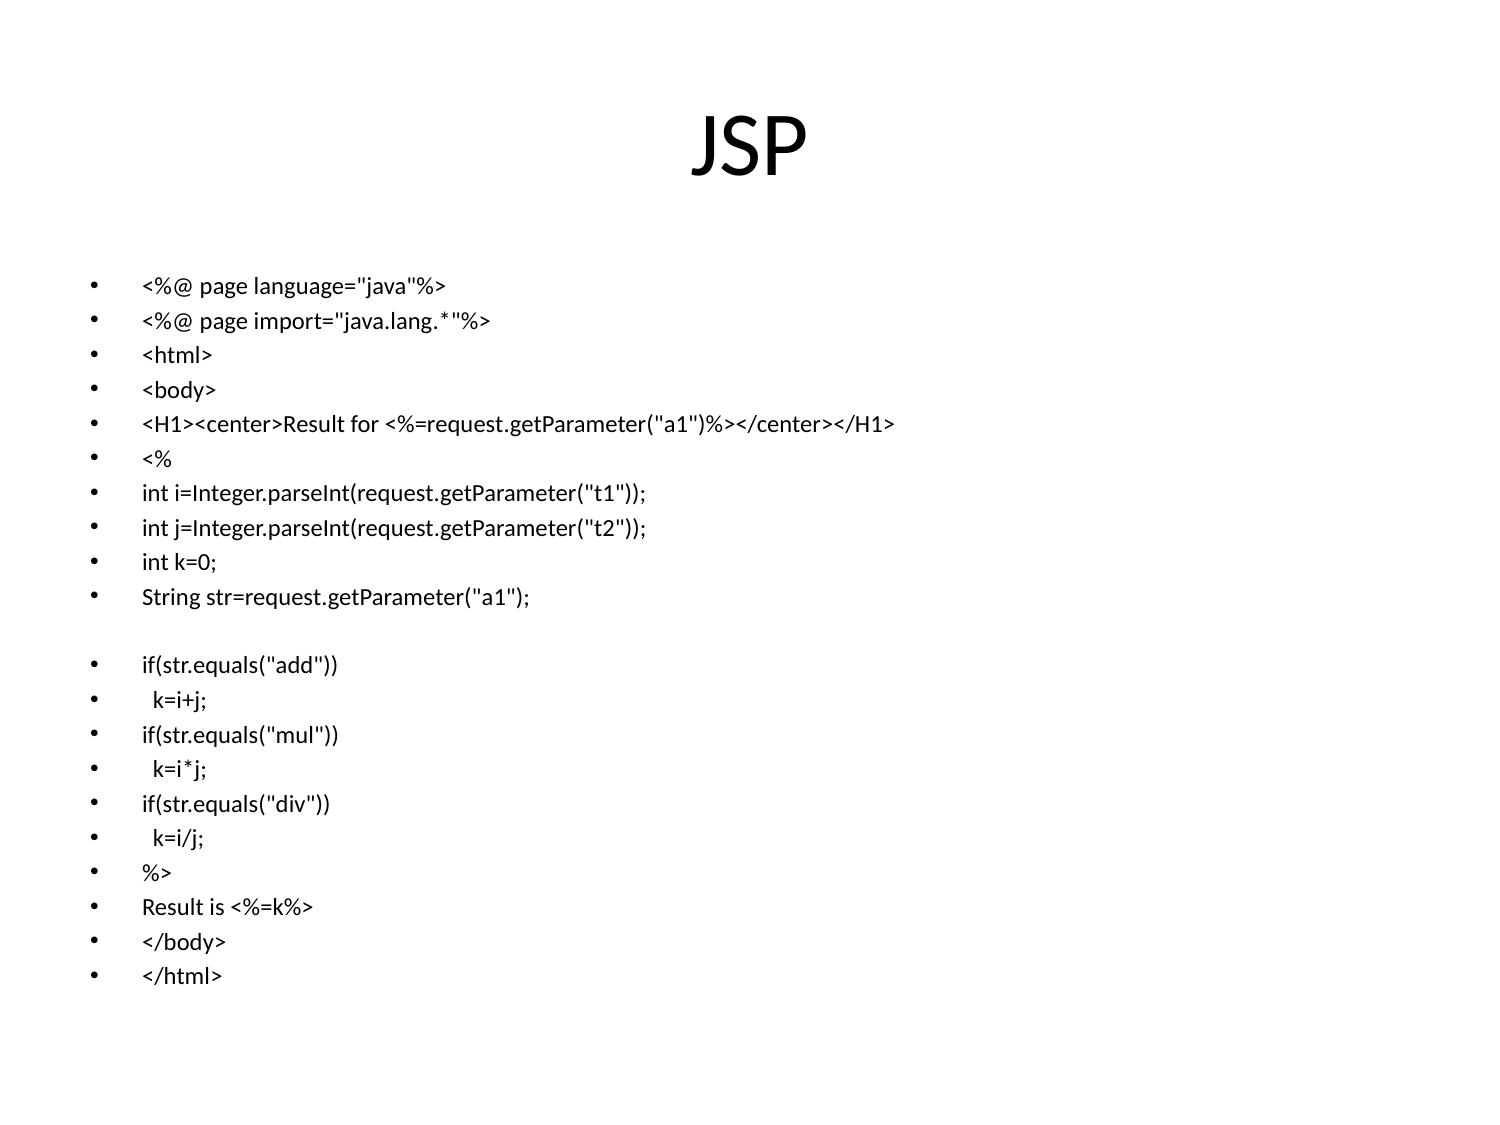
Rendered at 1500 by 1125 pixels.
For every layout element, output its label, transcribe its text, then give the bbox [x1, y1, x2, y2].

list <%@ page language="java"%> <%@ page import="java.lang.*"%> <html> <body> <H1><center>Result for <%=request.getParameter("a1")%></center></H1> <% int i=Integer.parseInt(request.getParameter("t1")); int j=Integer.parseInt(request.getParameter("t2")); int k=0; String str=request.getParameter("a1"); if(str.equals("add")) k=i+j; if(str.equals("mul")) k=i*j; if(str.equals("div")) k=i/j; %> Result is <%=k%> </body> </html> [75, 262, 1425, 1005]
title JSP [75, 45, 1425, 233]
